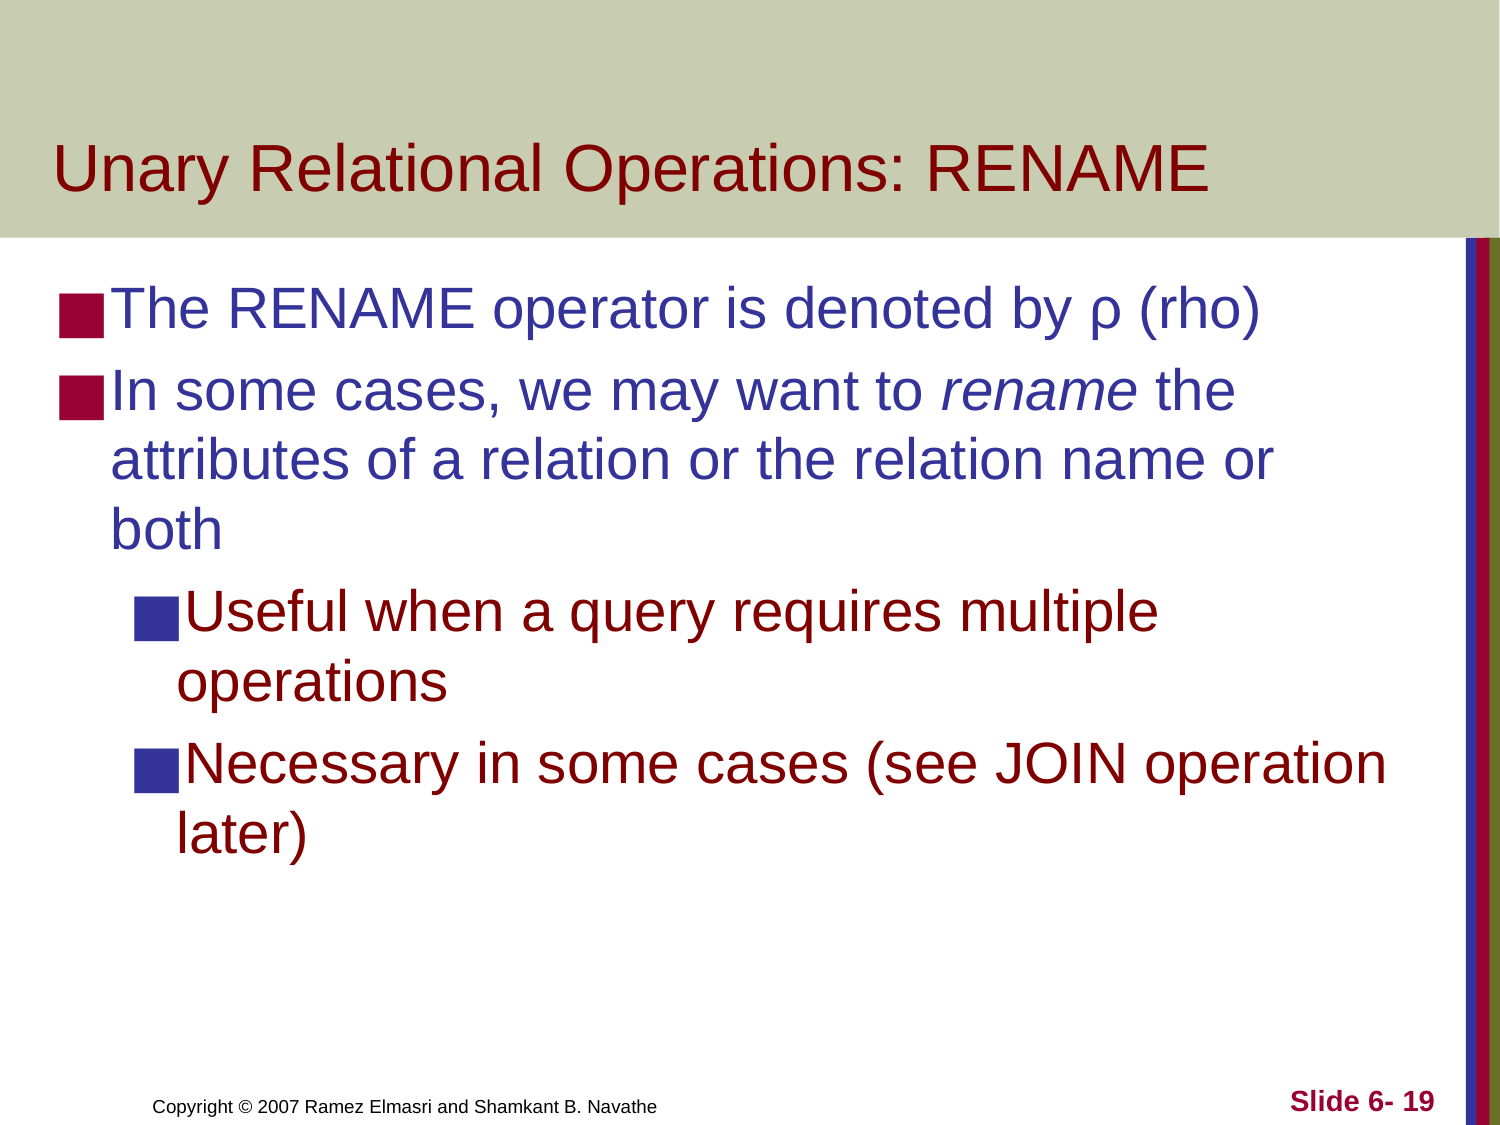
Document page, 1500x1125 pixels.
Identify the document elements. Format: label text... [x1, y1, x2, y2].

list The RENAME operator is denoted by ρ (rho) In some cases, we may want to rename the attributes of a relation or the relation name or both Useful when a query requires multiple operations Necessary in some cases (see JOIN operation later) [39, 262, 1400, 1013]
text_box Slide 6- ‹#› [1137, 1049, 1450, 1125]
title Unary Relational Operations: RENAME [37, 49, 1317, 213]
